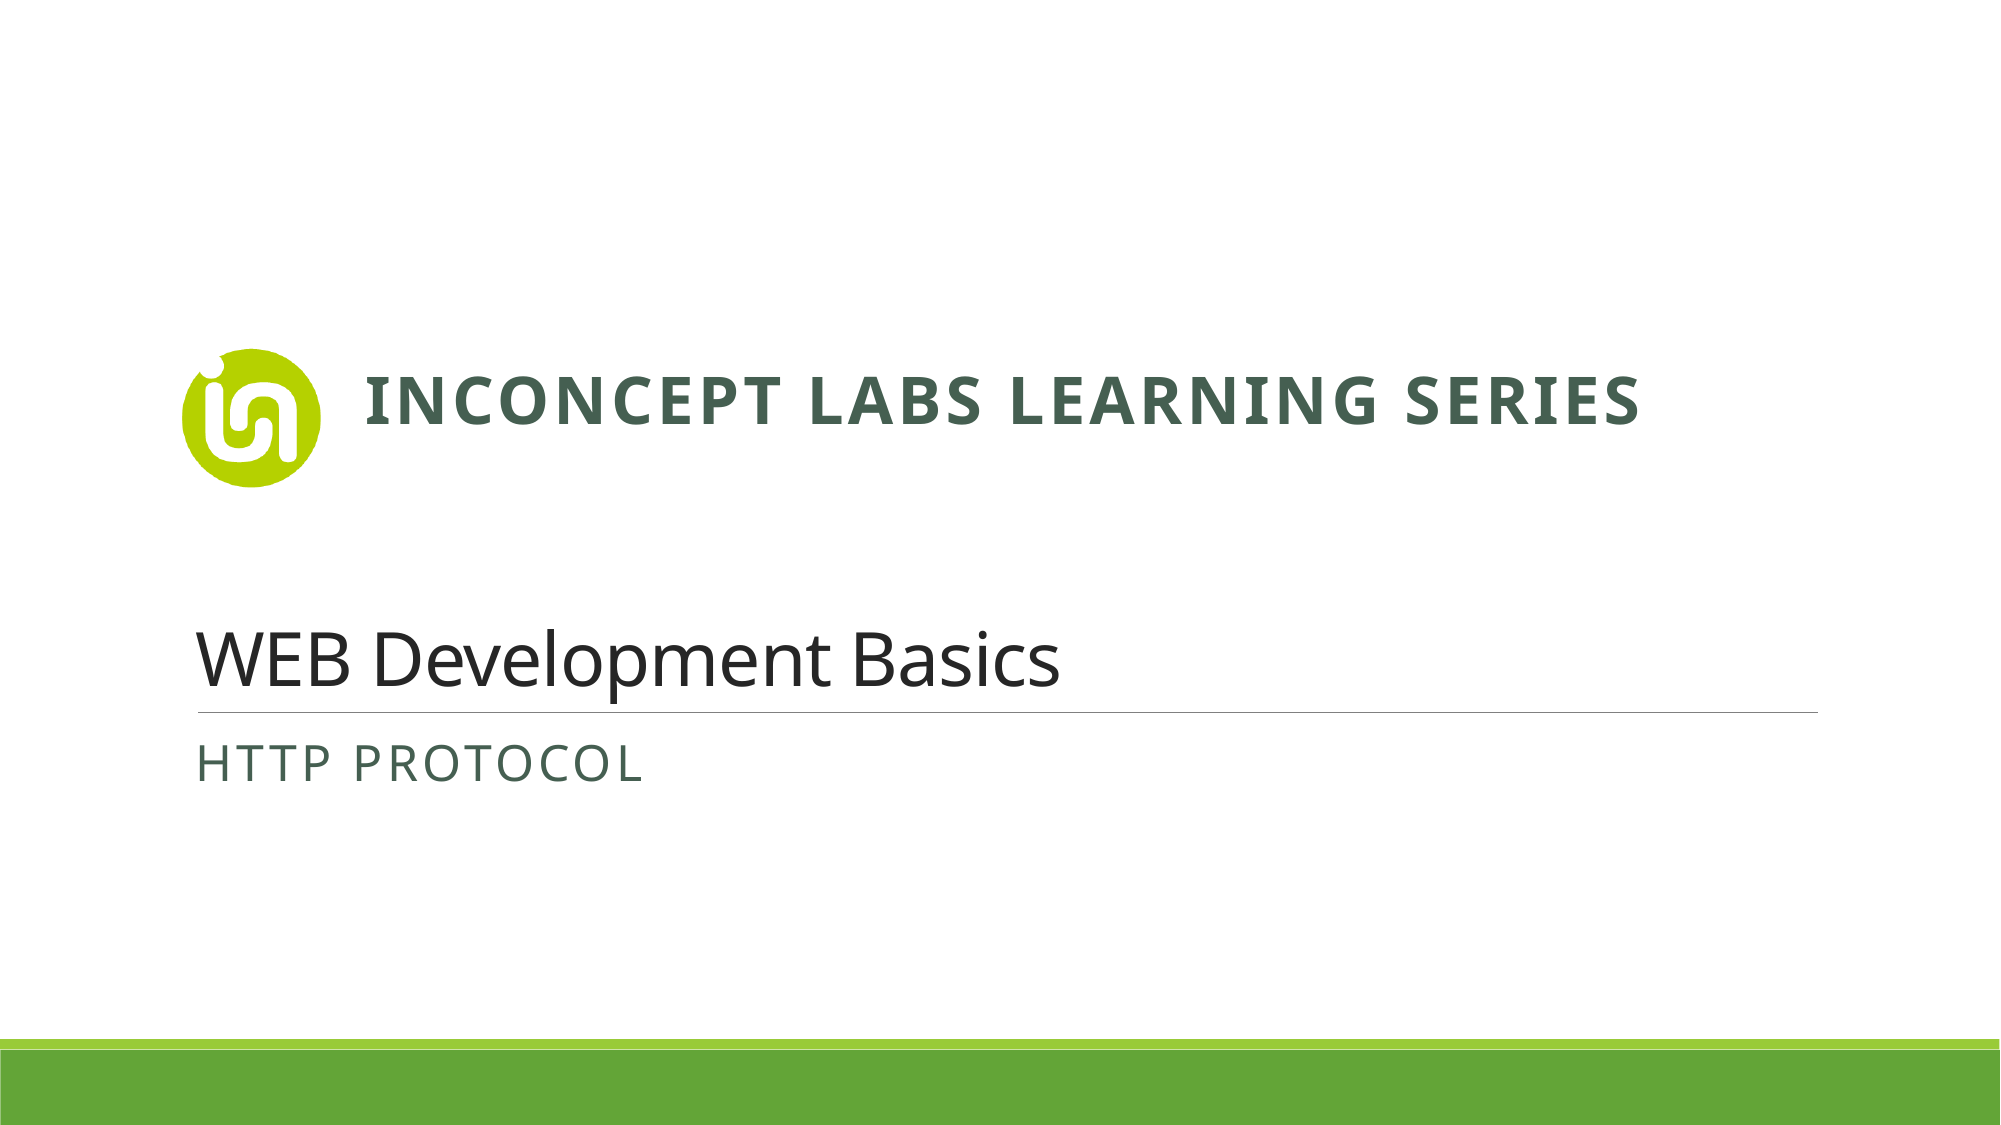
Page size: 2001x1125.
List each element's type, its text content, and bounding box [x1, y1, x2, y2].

title WEB Development Basics [180, 124, 1830, 710]
picture [179, 345, 323, 489]
subtitle HTTP Protocol [180, 730, 1831, 919]
text_box InConcept Labs Learning series [350, 360, 1732, 488]
